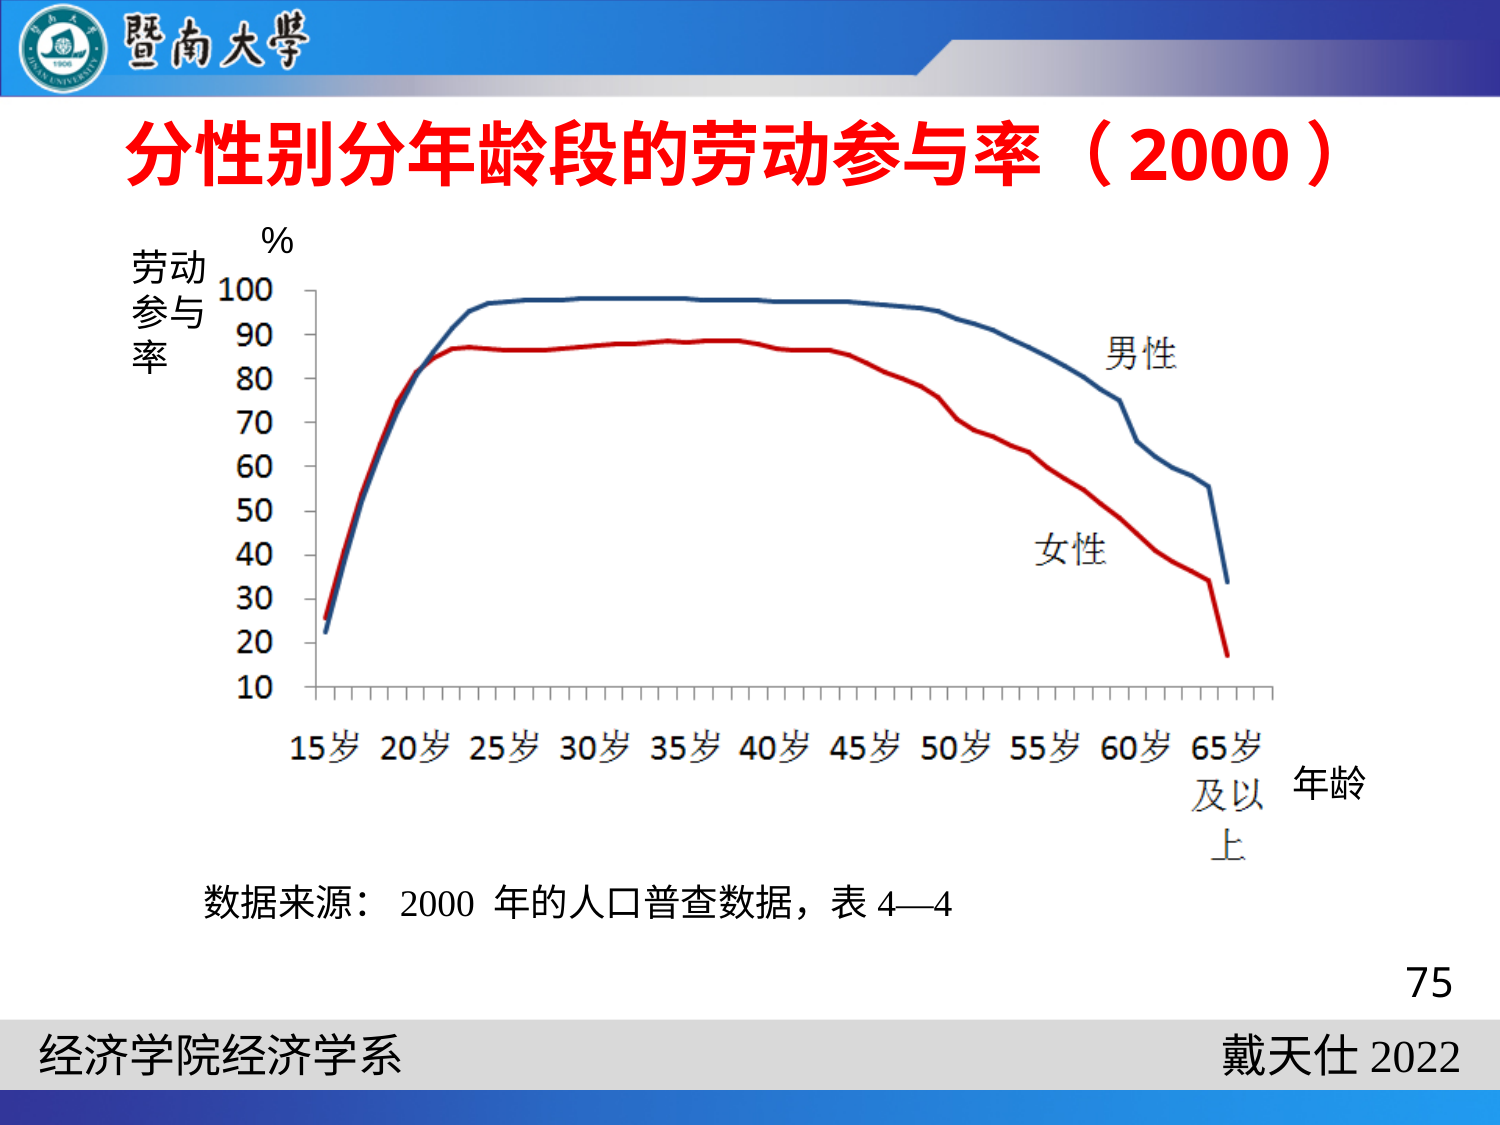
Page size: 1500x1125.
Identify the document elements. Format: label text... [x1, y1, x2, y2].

text_box % [246, 208, 352, 260]
slide_number 75 [1359, 949, 1500, 1020]
title 分性别分年龄段的劳动参与率（2000） [74, 93, 1426, 212]
picture [206, 262, 1294, 868]
picture [0, 1090, 1500, 1125]
text_box 年龄 [1298, 752, 1383, 813]
text_box 劳动参与率 [117, 236, 235, 387]
picture [0, 0, 1500, 1019]
list 数据来源：2000 年的人口普查数据，表4—4 [70, 210, 1421, 989]
